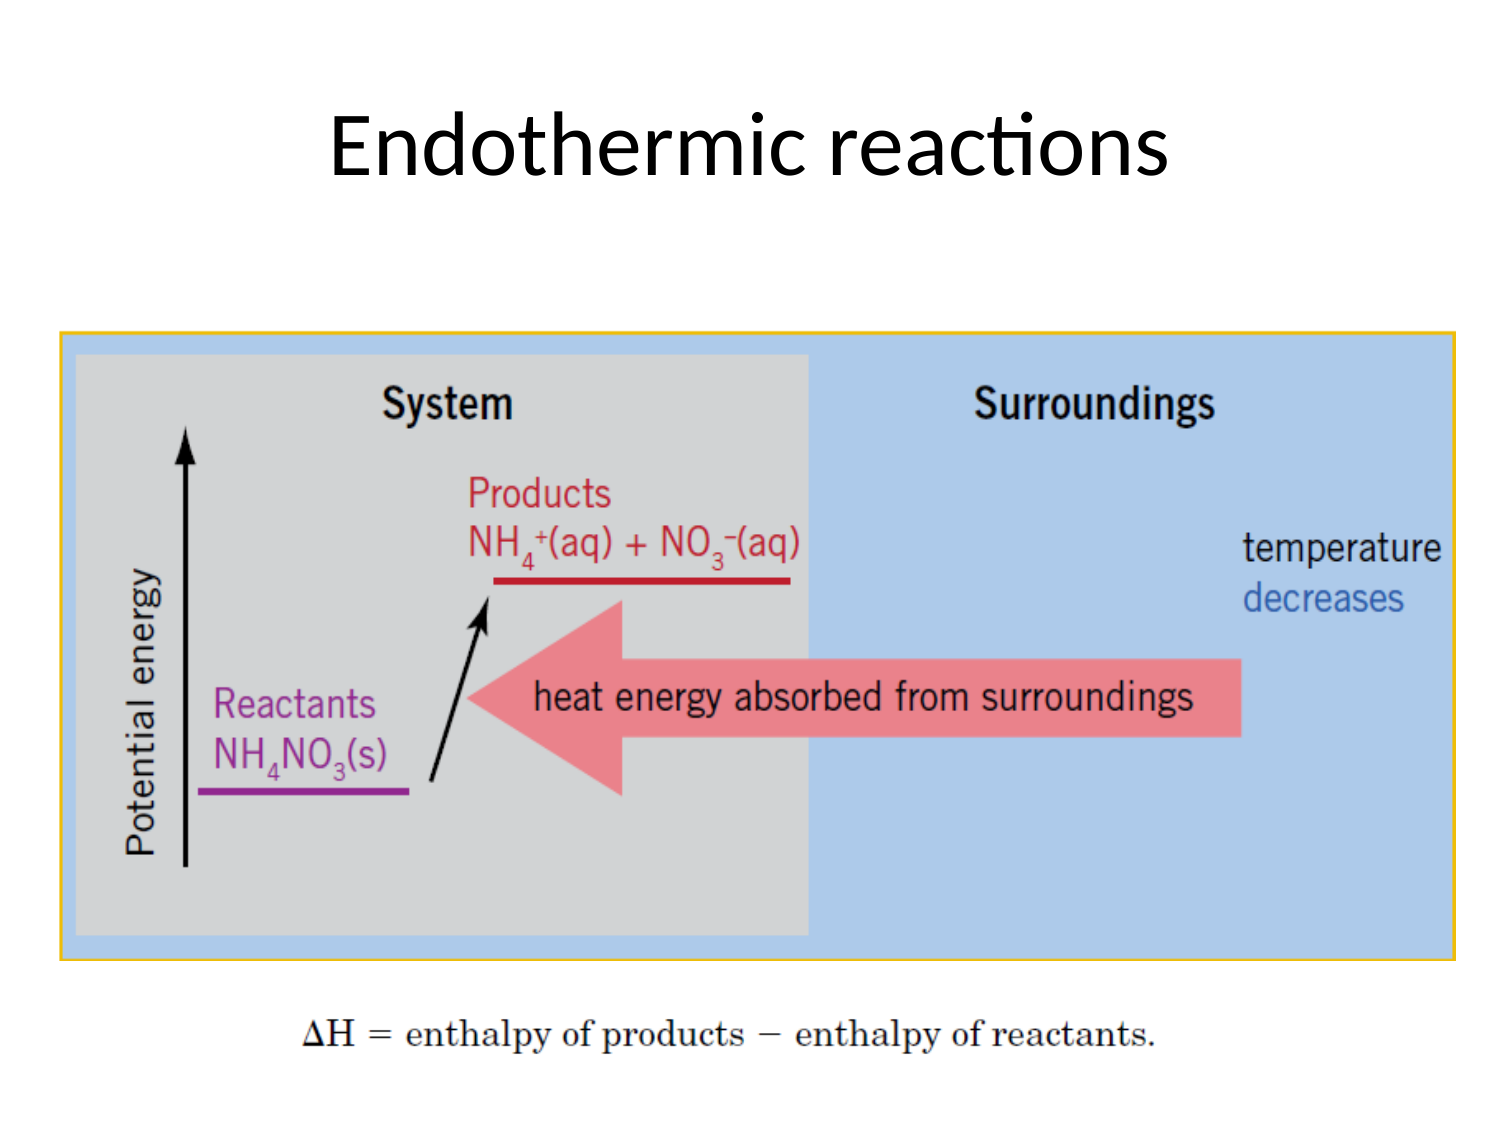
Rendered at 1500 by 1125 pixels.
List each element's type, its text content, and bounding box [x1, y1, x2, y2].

title Endothermic reactions [75, 45, 1425, 233]
picture [280, 995, 1182, 1076]
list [58, 327, 1456, 962]
